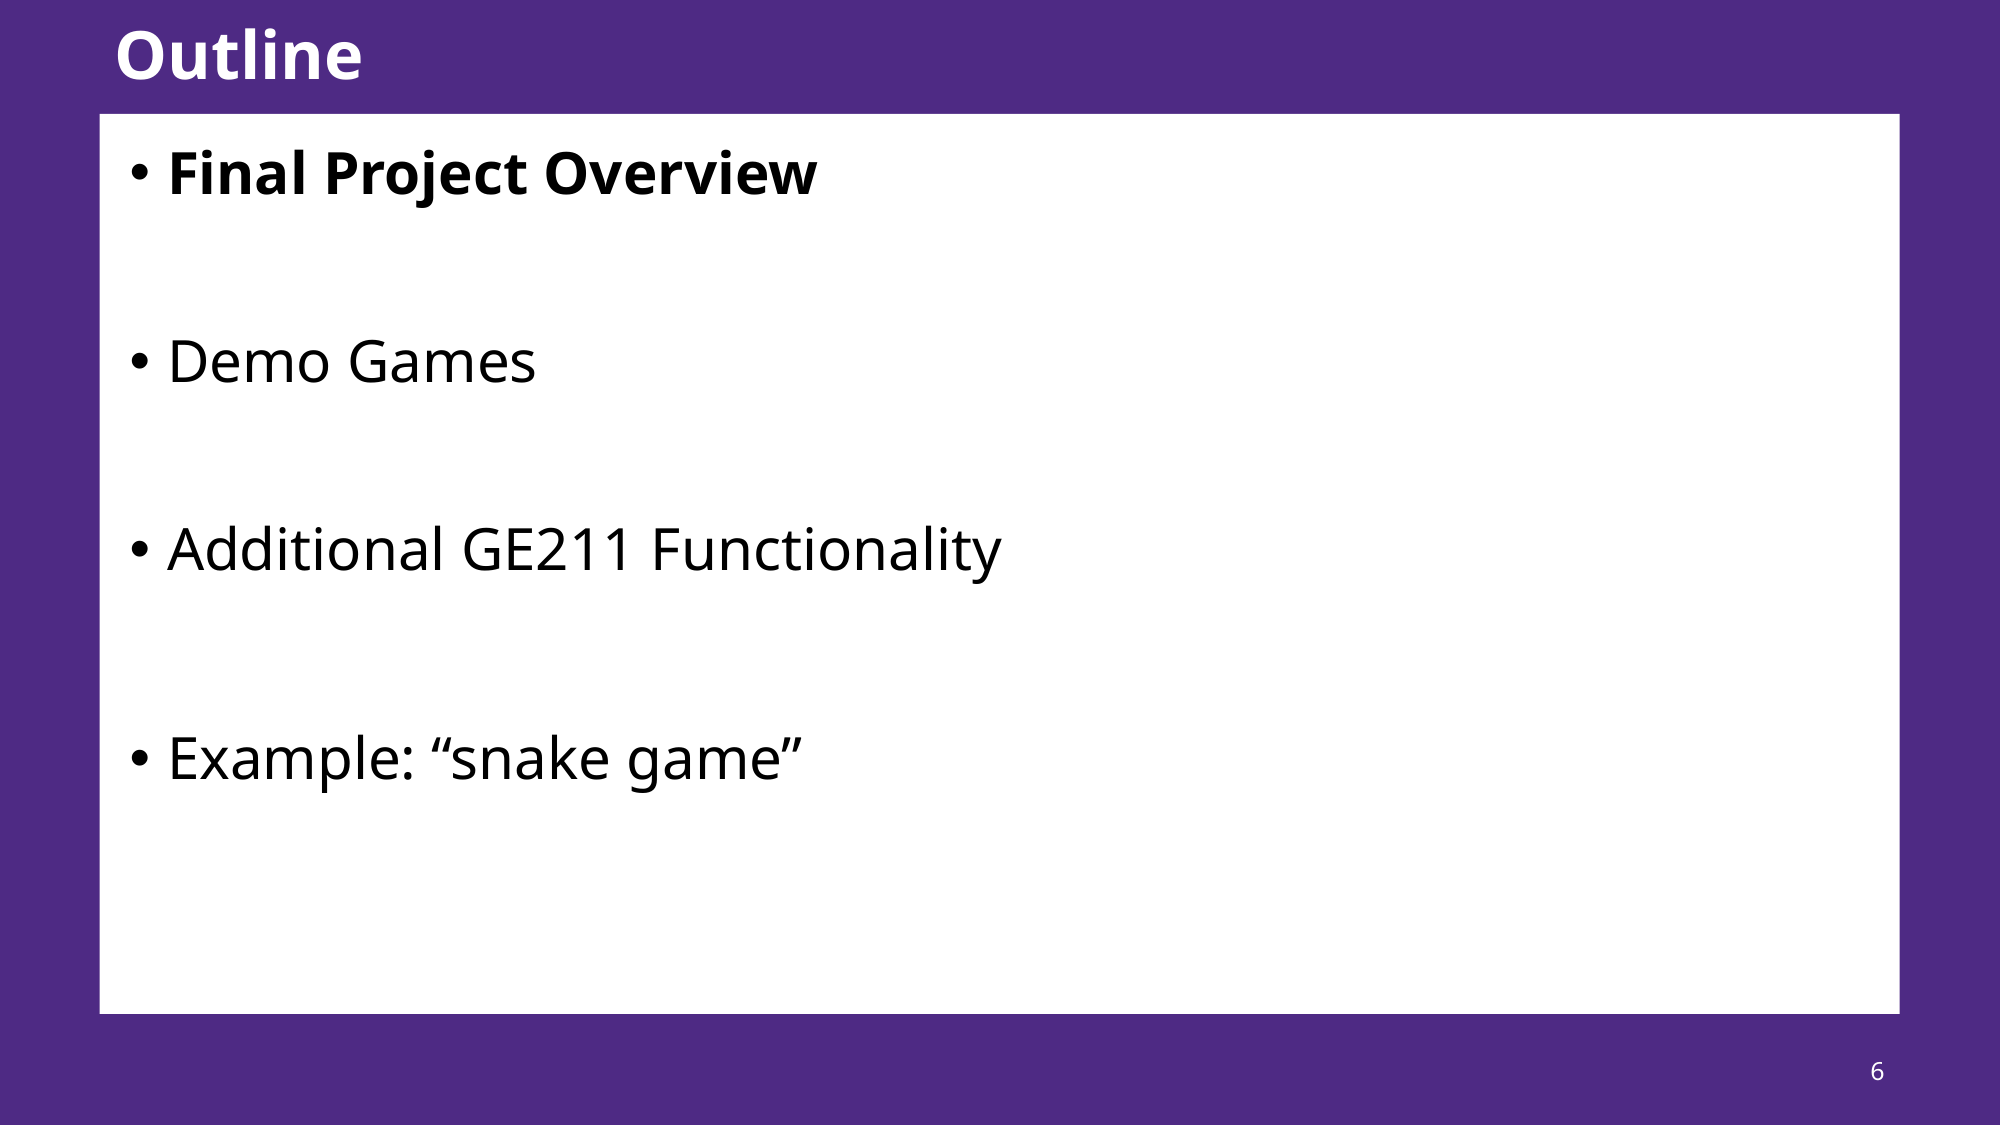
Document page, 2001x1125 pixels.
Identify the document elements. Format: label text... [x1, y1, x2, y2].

slide_number 6 [1749, 1042, 1900, 1103]
list Final Project Overview Demo Games Additional GE211 Functionality Example: “snake game” [99, 114, 1900, 1014]
title Outline [99, 1, 1900, 114]
